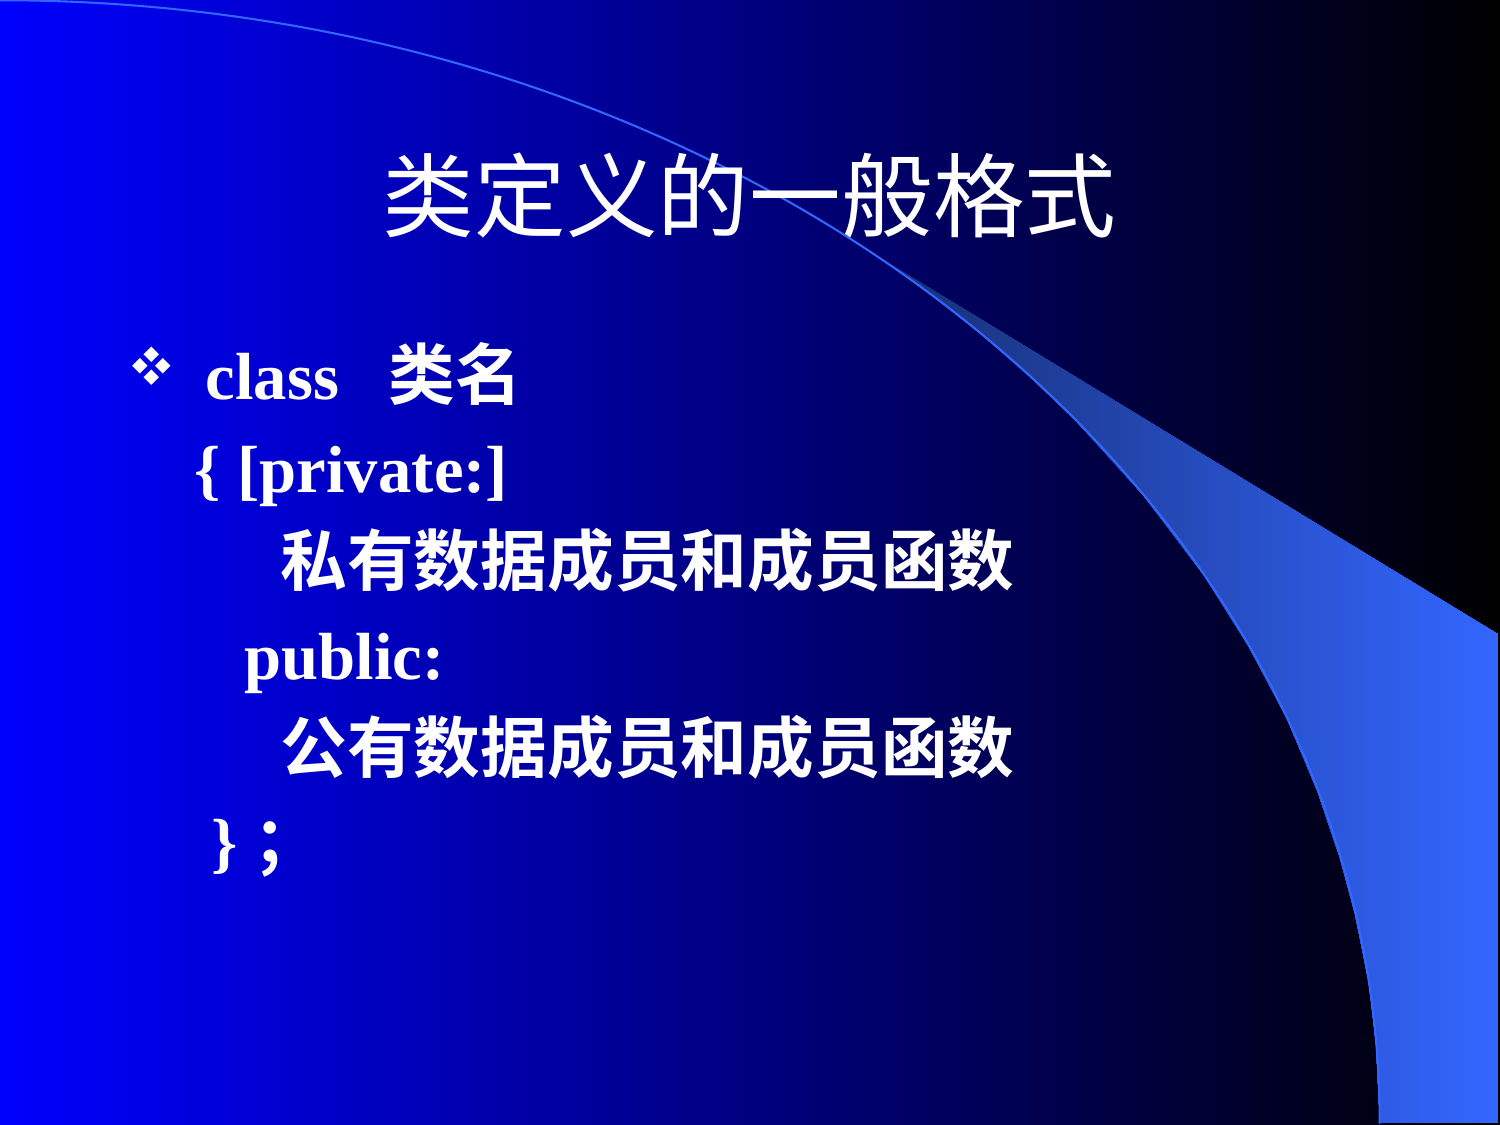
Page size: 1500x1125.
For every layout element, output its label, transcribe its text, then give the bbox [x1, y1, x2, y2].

title 类定义的一般格式 [112, 99, 1388, 288]
list class 类名 { [private:] 私有数据成员和成员函数 public: 公有数据成员和成员函数 }； [112, 324, 1388, 1001]
